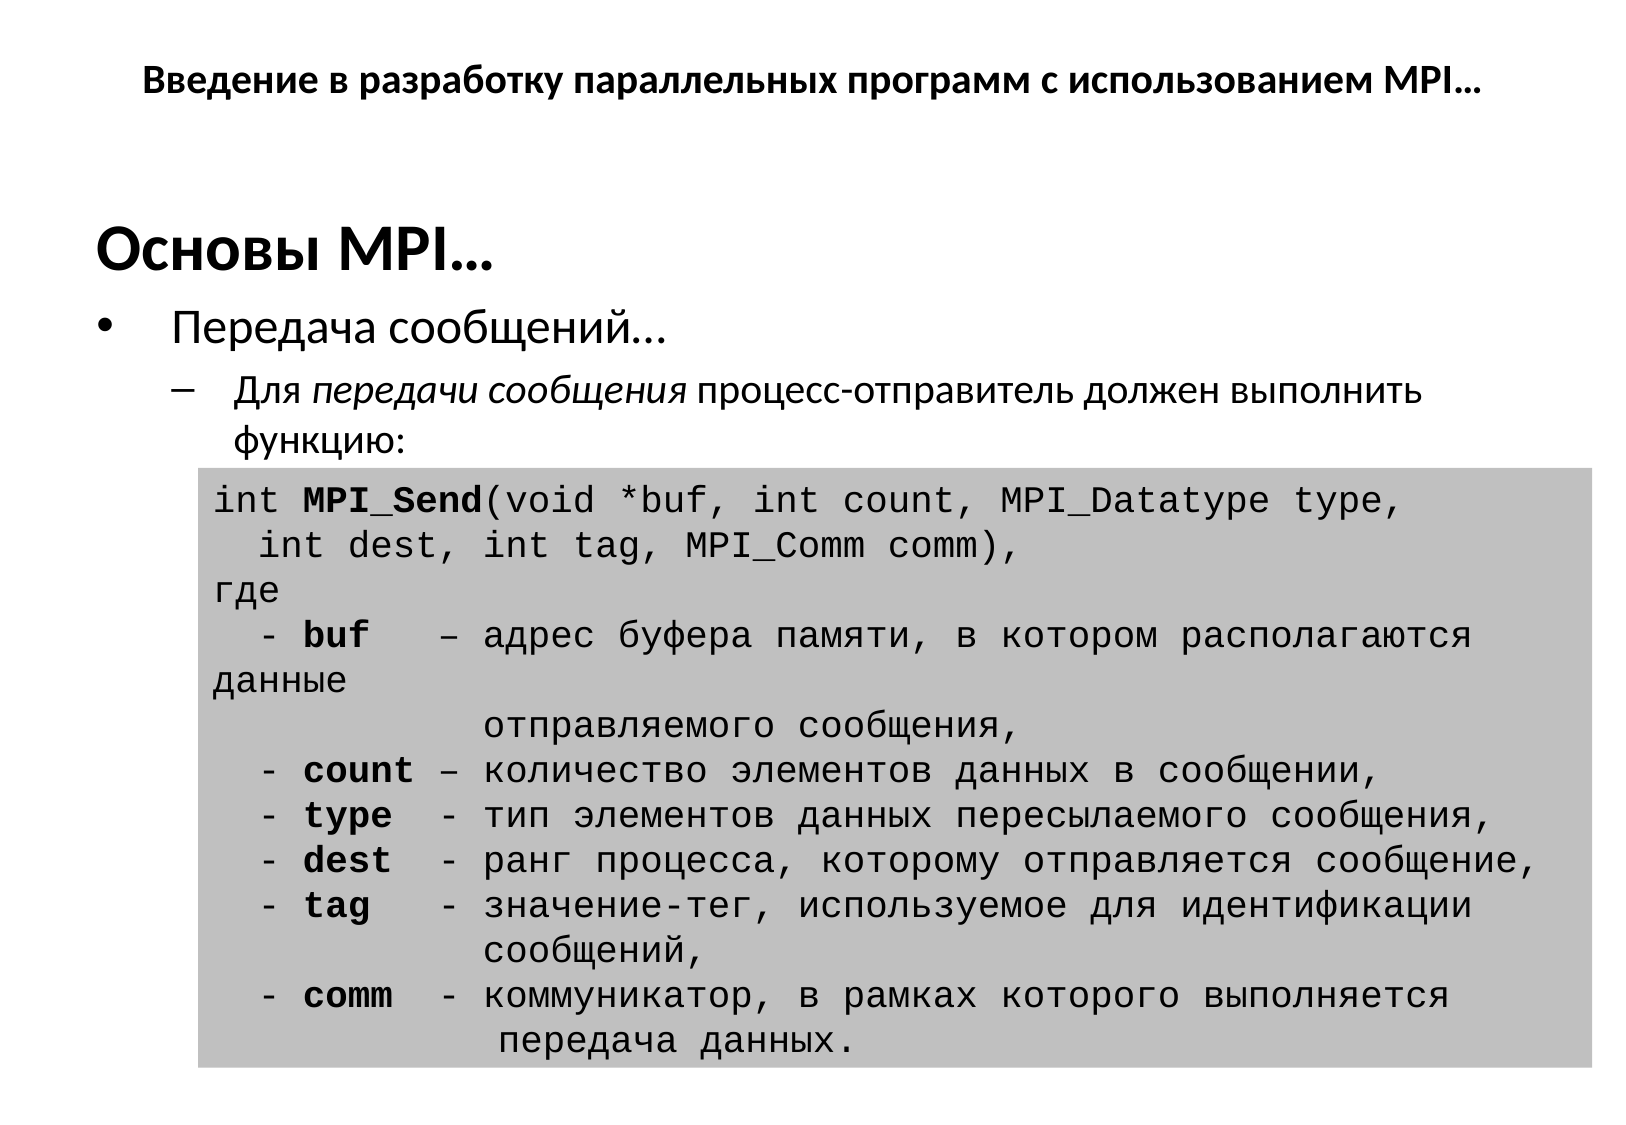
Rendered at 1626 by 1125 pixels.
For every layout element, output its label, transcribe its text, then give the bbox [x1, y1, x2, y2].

text_box int MPI_Send(void *buf, int count, MPI_Datatype type, int dest, int tag, MPI_Comm comm), где - buf – адрес буфера памяти, в котором располагаются данные отправляемого сообщения, - count – количество элементов данных в сообщении, - type - тип элементов данных пересылаемого сообщения, - dest - ранг процесса, которому отправляется сообщение, - tag - значение-тег, используемое для идентификации сообщений, - comm - коммуникатор, в рамках которого выполняется передача данных. [198, 467, 1593, 1068]
title Введение в разработку параллельных программ с использованием MPI… [67, 30, 1559, 124]
list Основы MPI… Передача сообщений… Для передачи сообщения процесс-отправитель должен выполнить функцию: [80, 196, 1569, 1012]
